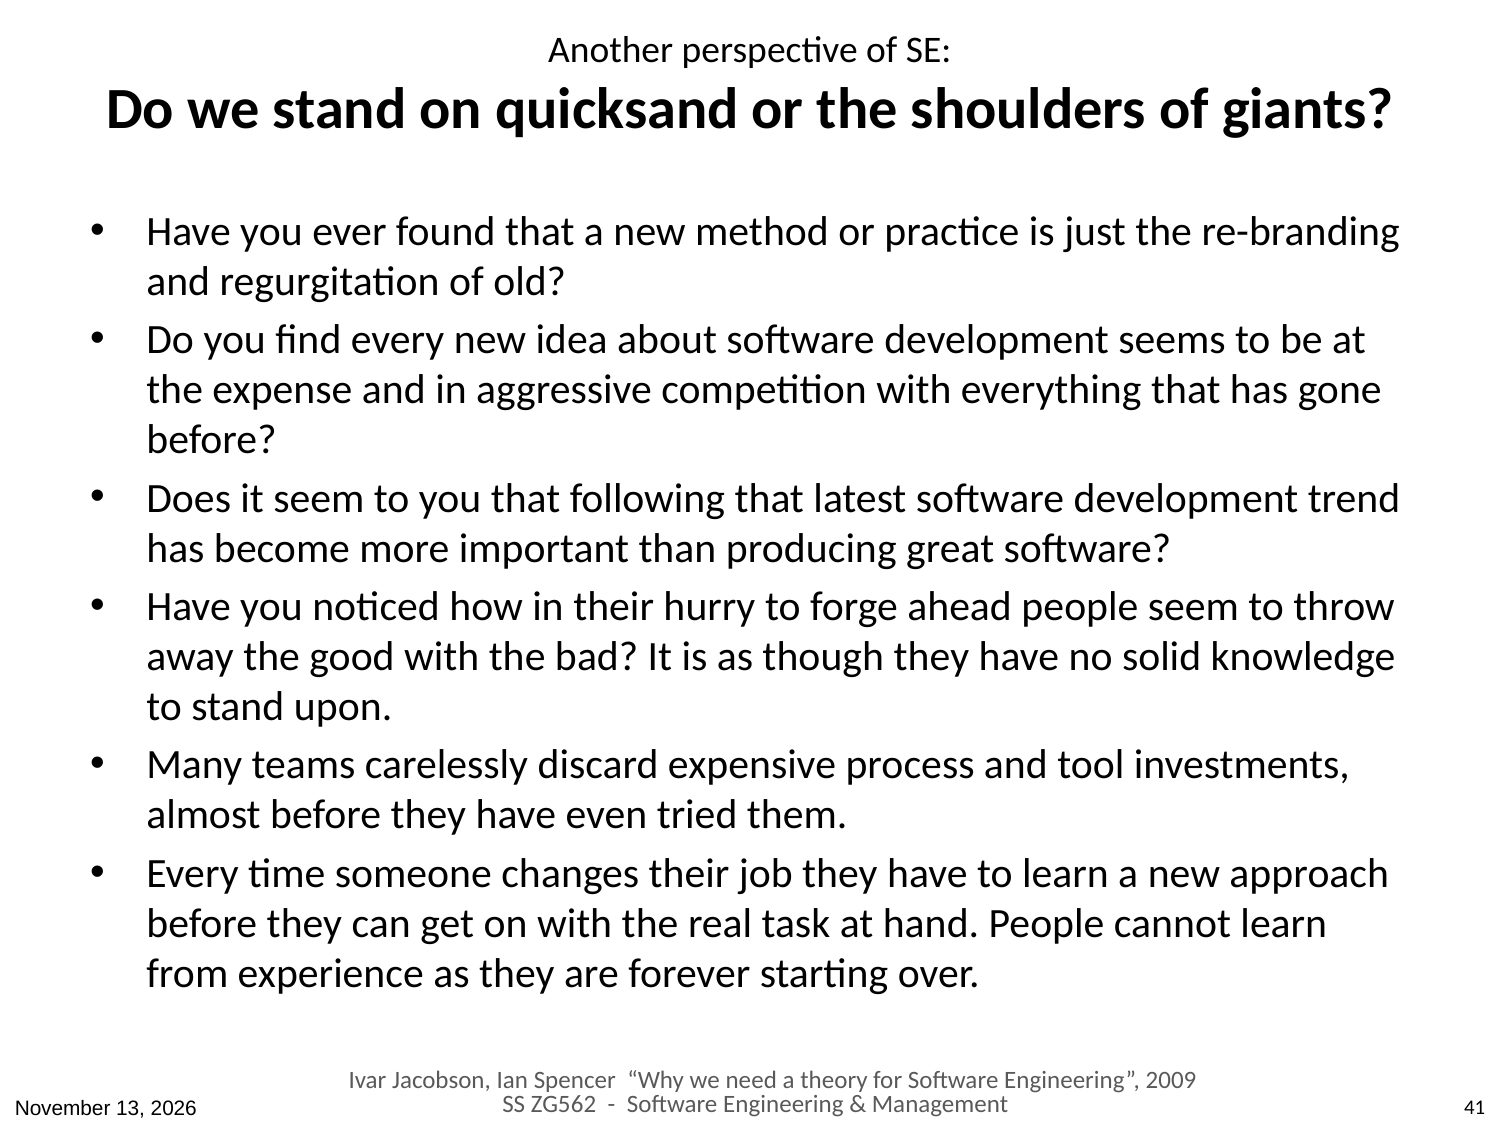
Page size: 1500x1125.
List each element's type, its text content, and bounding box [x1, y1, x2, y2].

list Have you ever found that a new method or practice is just the re-branding and regurgitation of old? Do you find every new idea about software development seems to be at the expense and in aggressive competition with everything that has gone before? Does it seem to you that following that latest software development trend has become more important than producing great software? Have you noticed how in their hurry to forge ahead people seem to throw away the good with the bad? It is as though they have no solid knowledge to stand upon. Many teams carelessly discard expensive process and tool investments, almost before they have even tried them. Every time someone changes their job they have to learn a new approach before they can get on with the real task at hand. People cannot learn from experience as they are forever starting over. [74, 196, 1426, 1006]
title Another perspective of SE: Do we stand on quicksand or the shoulders of giants? [74, 18, 1426, 147]
footer Ivar Jacobson, Ian Spencer “Why we need a theory for Software Engineering”, 2009 [312, 1058, 1235, 1099]
text_box 41 [1149, 1087, 1500, 1125]
text_box SS ZG562 - Software Engineering & Management [454, 1099, 1058, 1125]
text_box July 25, 2014 [0, 1087, 350, 1125]
